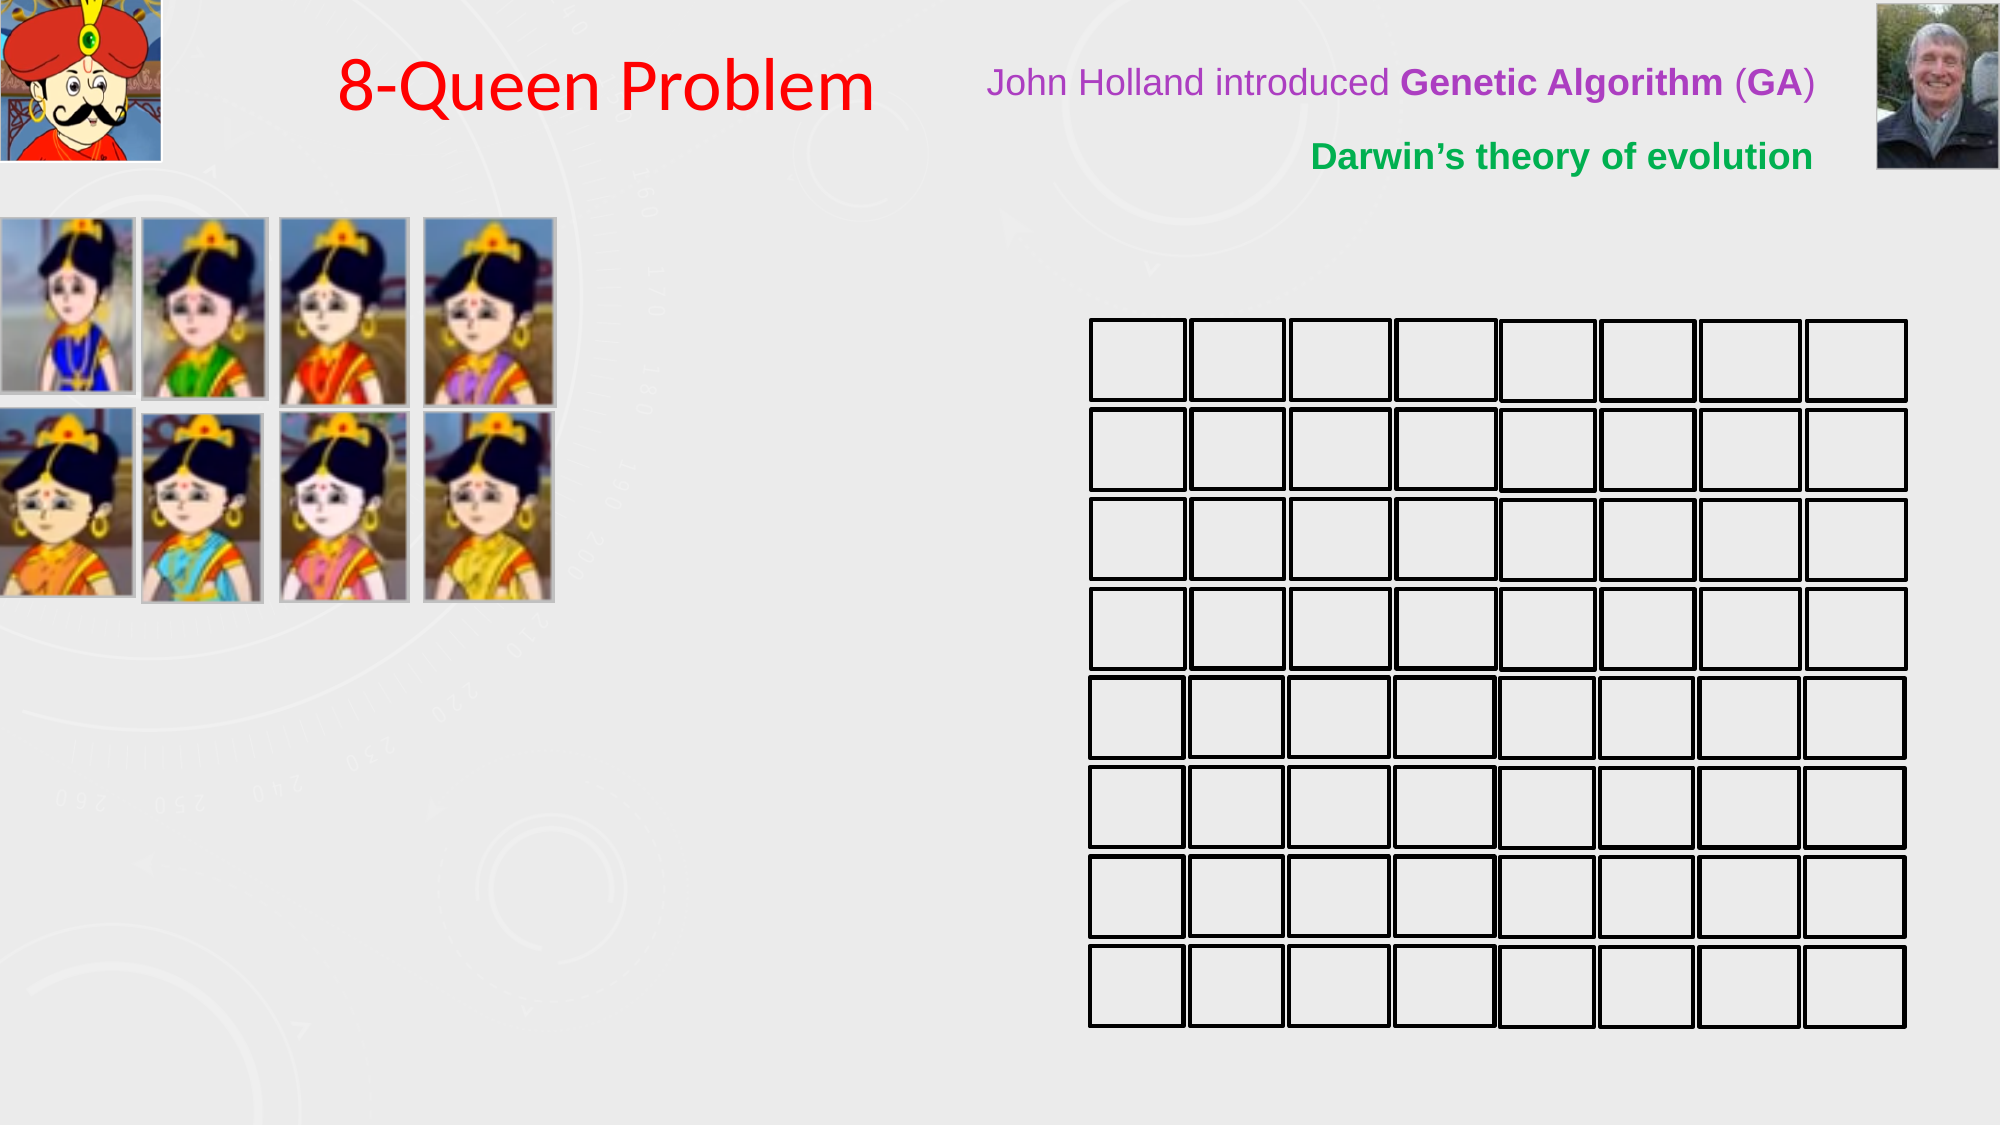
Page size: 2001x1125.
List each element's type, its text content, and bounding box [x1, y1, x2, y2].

text_box [1396, 588, 1496, 669]
text_box [1289, 677, 1389, 758]
text_box [1191, 588, 1285, 669]
text_box [1699, 767, 1799, 848]
text_box [1090, 409, 1185, 490]
text_box [1601, 410, 1695, 491]
text_box [1600, 857, 1694, 938]
text_box [1805, 946, 1905, 1027]
text_box [1191, 409, 1285, 490]
text_box [1806, 410, 1906, 491]
text_box [1600, 767, 1694, 848]
text_box [1089, 946, 1184, 1027]
text_box [1600, 678, 1694, 758]
text_box [1190, 767, 1283, 847]
text_box [1806, 589, 1906, 670]
text_box [1290, 320, 1390, 400]
text_box [1699, 857, 1799, 938]
text_box [1395, 856, 1495, 937]
text_box [1089, 856, 1184, 937]
text_box [1501, 499, 1596, 580]
text_box [1289, 946, 1389, 1026]
text_box [1600, 946, 1694, 1027]
text_box [1290, 588, 1390, 669]
text_box [1396, 499, 1496, 579]
text_box [1805, 857, 1905, 938]
text_box [1805, 678, 1905, 758]
text_box [1395, 767, 1495, 847]
text_box [1700, 589, 1801, 670]
text_box [1289, 856, 1389, 937]
text_box [1806, 320, 1906, 401]
text_box [1805, 767, 1905, 848]
text_box [1190, 677, 1283, 758]
text_box [1290, 499, 1390, 579]
text_box [1089, 677, 1184, 758]
text_box [1499, 767, 1594, 848]
text_box [1191, 499, 1285, 579]
text_box [1699, 678, 1799, 758]
text_box [1090, 499, 1185, 580]
text_box [1290, 409, 1390, 490]
text_box [1601, 589, 1695, 670]
text_box [1089, 767, 1184, 848]
text_box [1396, 320, 1496, 400]
text_box 8-Queen Problem [322, 28, 959, 134]
text_box [1395, 946, 1495, 1026]
text_box [1396, 409, 1496, 490]
text_box [1601, 320, 1695, 401]
text_box [1501, 410, 1596, 491]
text_box [1806, 499, 1906, 580]
text_box [1501, 589, 1596, 670]
text_box [1601, 499, 1695, 580]
text_box [1501, 320, 1596, 401]
text_box [1090, 320, 1185, 401]
text_box [1499, 946, 1594, 1027]
text_box [1190, 946, 1283, 1026]
text_box [1499, 678, 1594, 759]
text_box [1090, 588, 1185, 669]
text_box [1190, 856, 1283, 937]
text_box [1289, 767, 1389, 847]
text_box [1191, 320, 1285, 400]
text_box John Holland introduced Genetic Algorithm (GA) [971, 50, 1851, 111]
text_box [1700, 499, 1801, 580]
text_box [1700, 410, 1801, 491]
picture [0, 0, 2000, 1125]
text_box [1395, 677, 1495, 758]
text_box [1499, 857, 1594, 938]
text_box Darwin’s theory of evolution [1295, 124, 1834, 185]
text_box [1700, 320, 1801, 401]
text_box [1699, 946, 1799, 1027]
